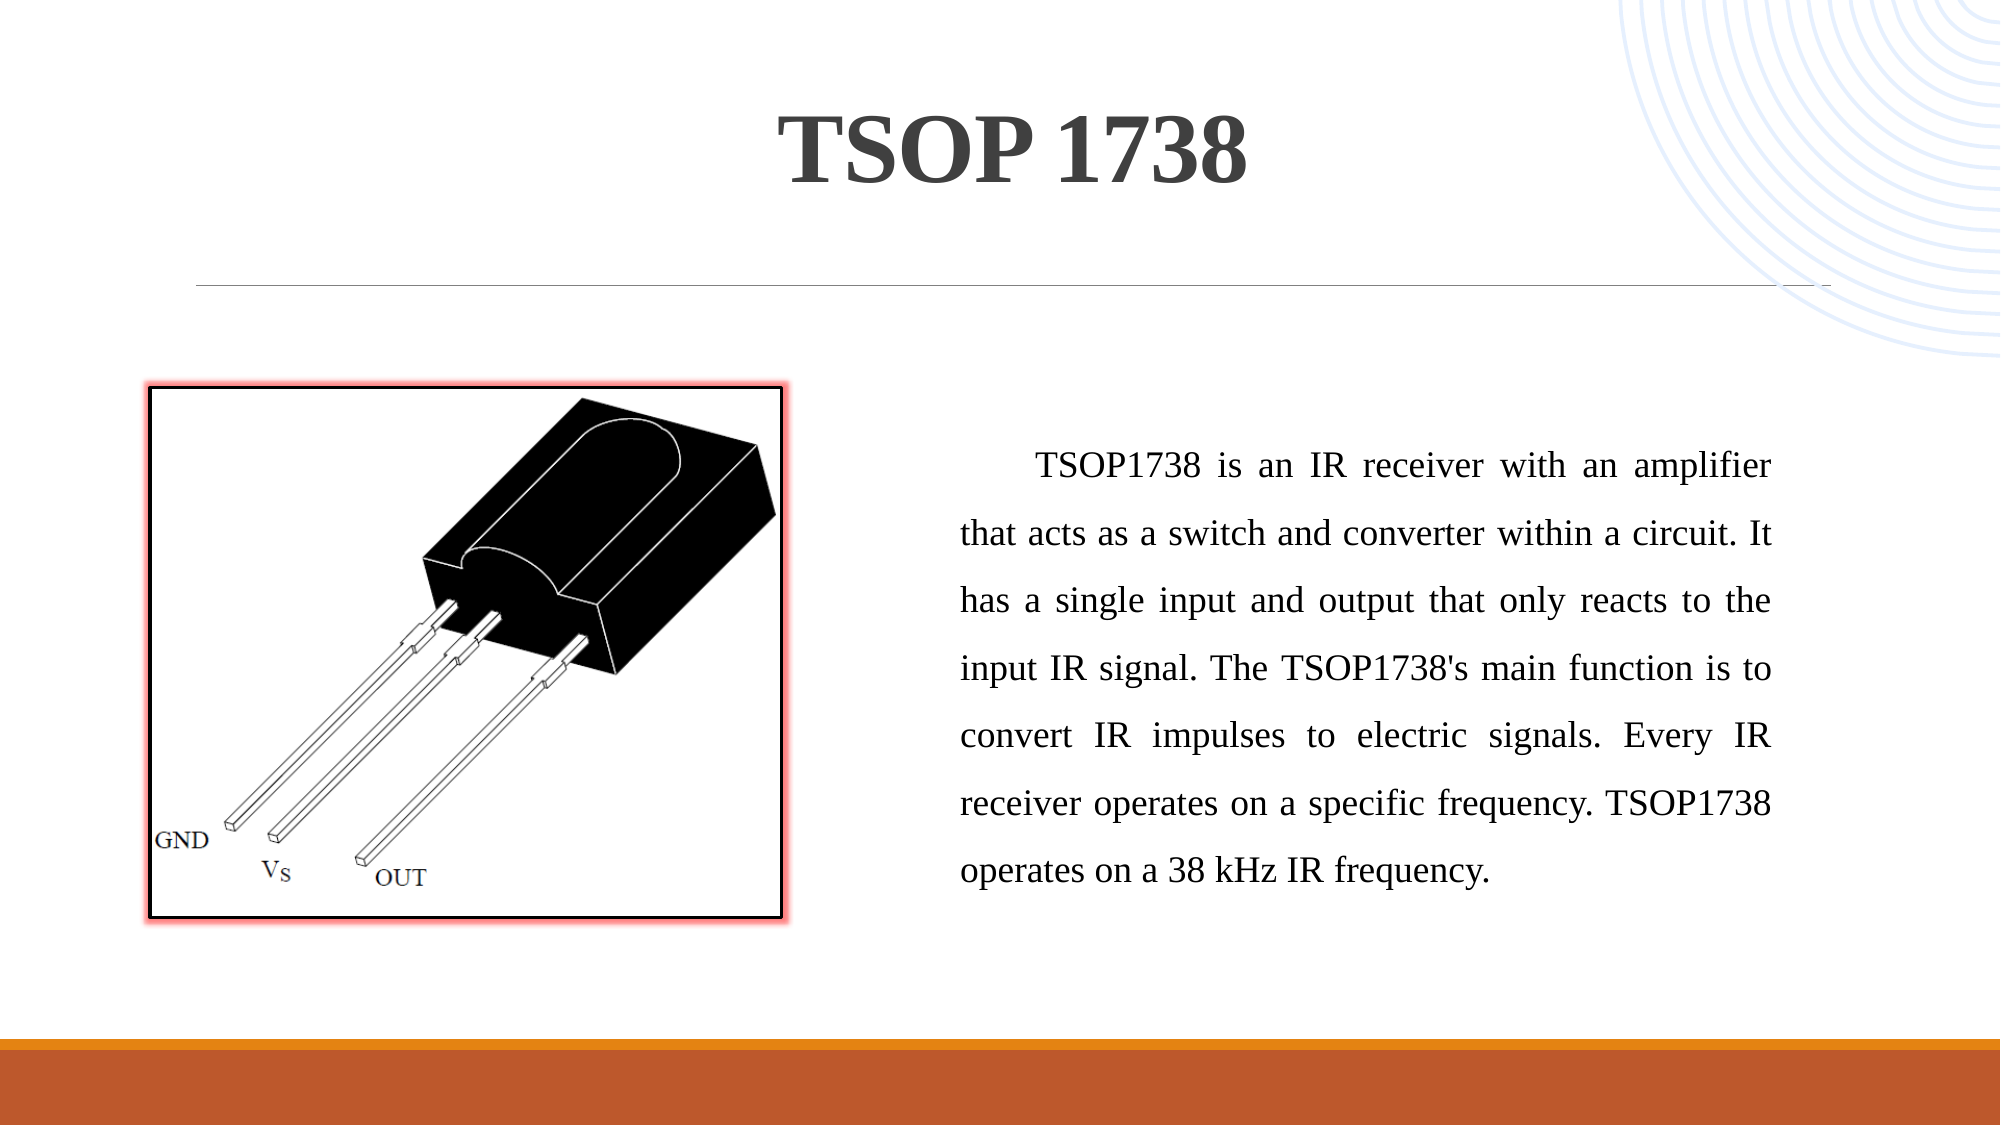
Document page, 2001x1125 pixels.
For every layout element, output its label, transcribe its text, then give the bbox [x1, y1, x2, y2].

title TSOP 1738 [138, 79, 1889, 206]
text_box TSOP1738 is an IR receiver with an amplifier that acts as a switch and converter within a circuit. It has a single input and output that only reacts to the input IR signal. The TSOP1738's main function is to convert IR impulses to electric signals. Every IR receiver operates on a specific frequency. TSOP1738 operates on a 38 kHz IR frequency. [891, 410, 1840, 898]
picture [150, 388, 781, 917]
